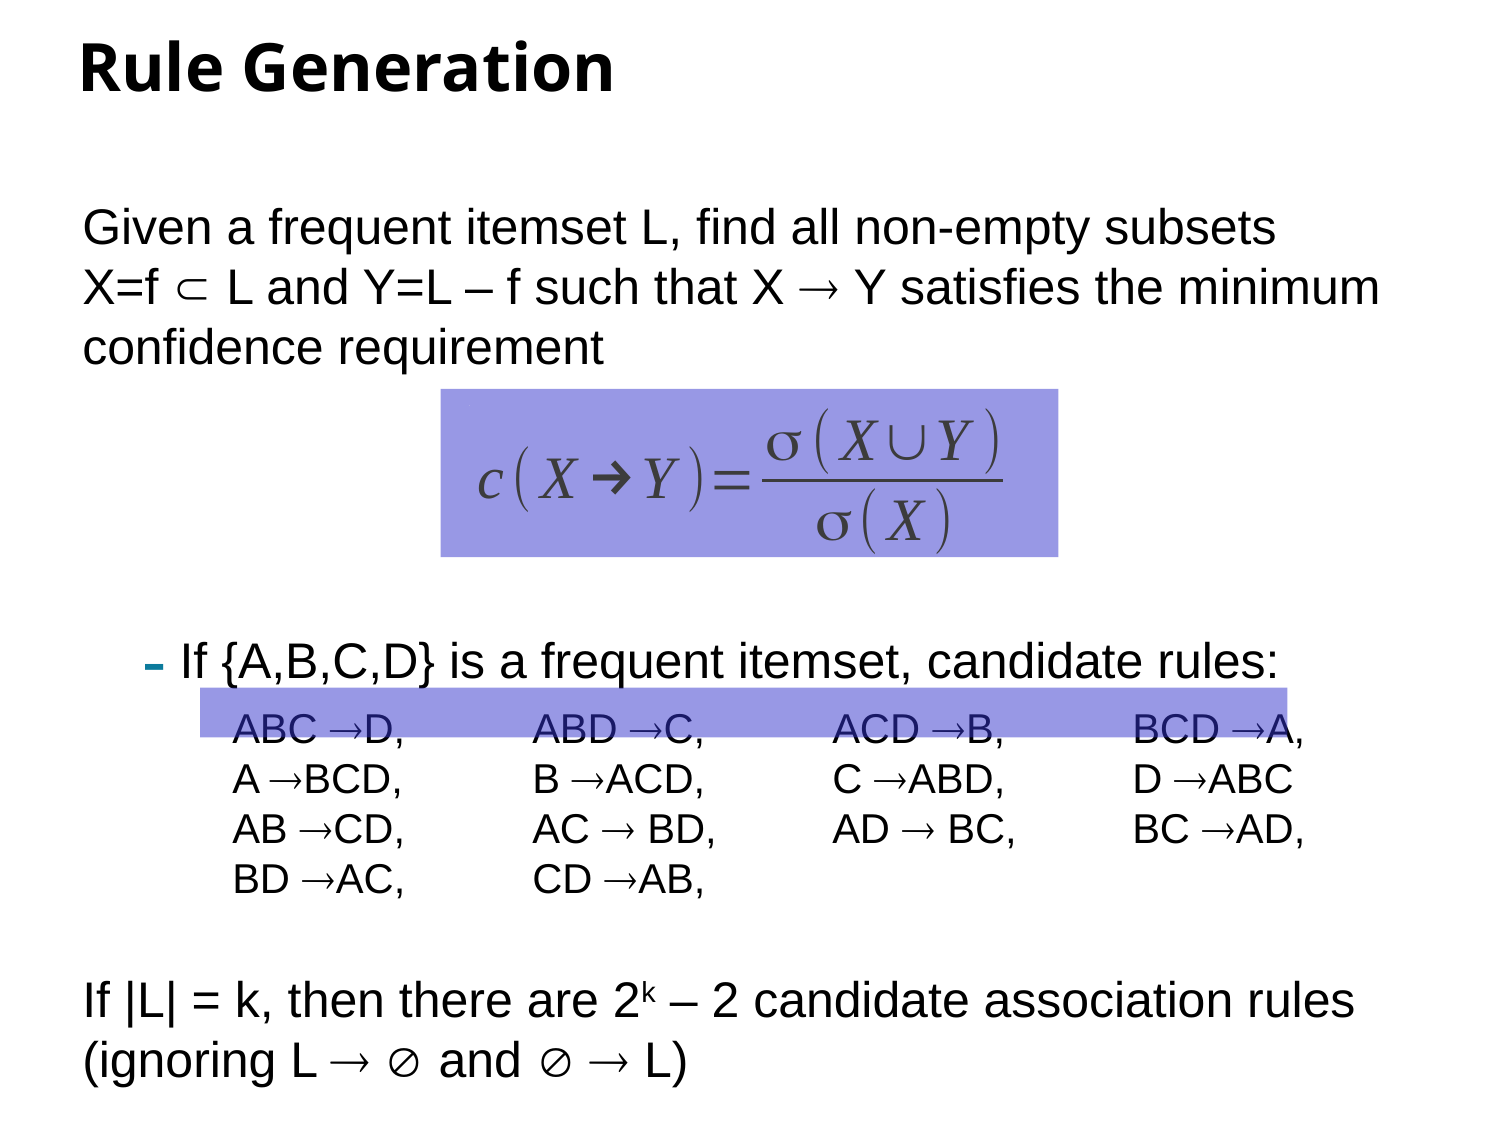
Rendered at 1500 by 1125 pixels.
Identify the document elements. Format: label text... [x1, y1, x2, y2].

text_box [200, 687, 1288, 738]
list Given a frequent itemset L, find all non-empty subsets X=f  L and Y=L – f such that X  Y satisfies the minimum confidence requirement If {A,B,C,D} is a frequent itemset, candidate rules: ABC D, ABD C, ACD B, BCD A, A BCD, B ACD, C ABD, D ABC AB CD, AC  BD, AD  BC, BC AD, BD AC, CD AB, If |L| = k, then there are 2k – 2 candidate association rules (ignoring L   and   L) [67, 187, 1432, 1054]
title Rule Generation [62, 22, 1421, 113]
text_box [469, 405, 1014, 564]
